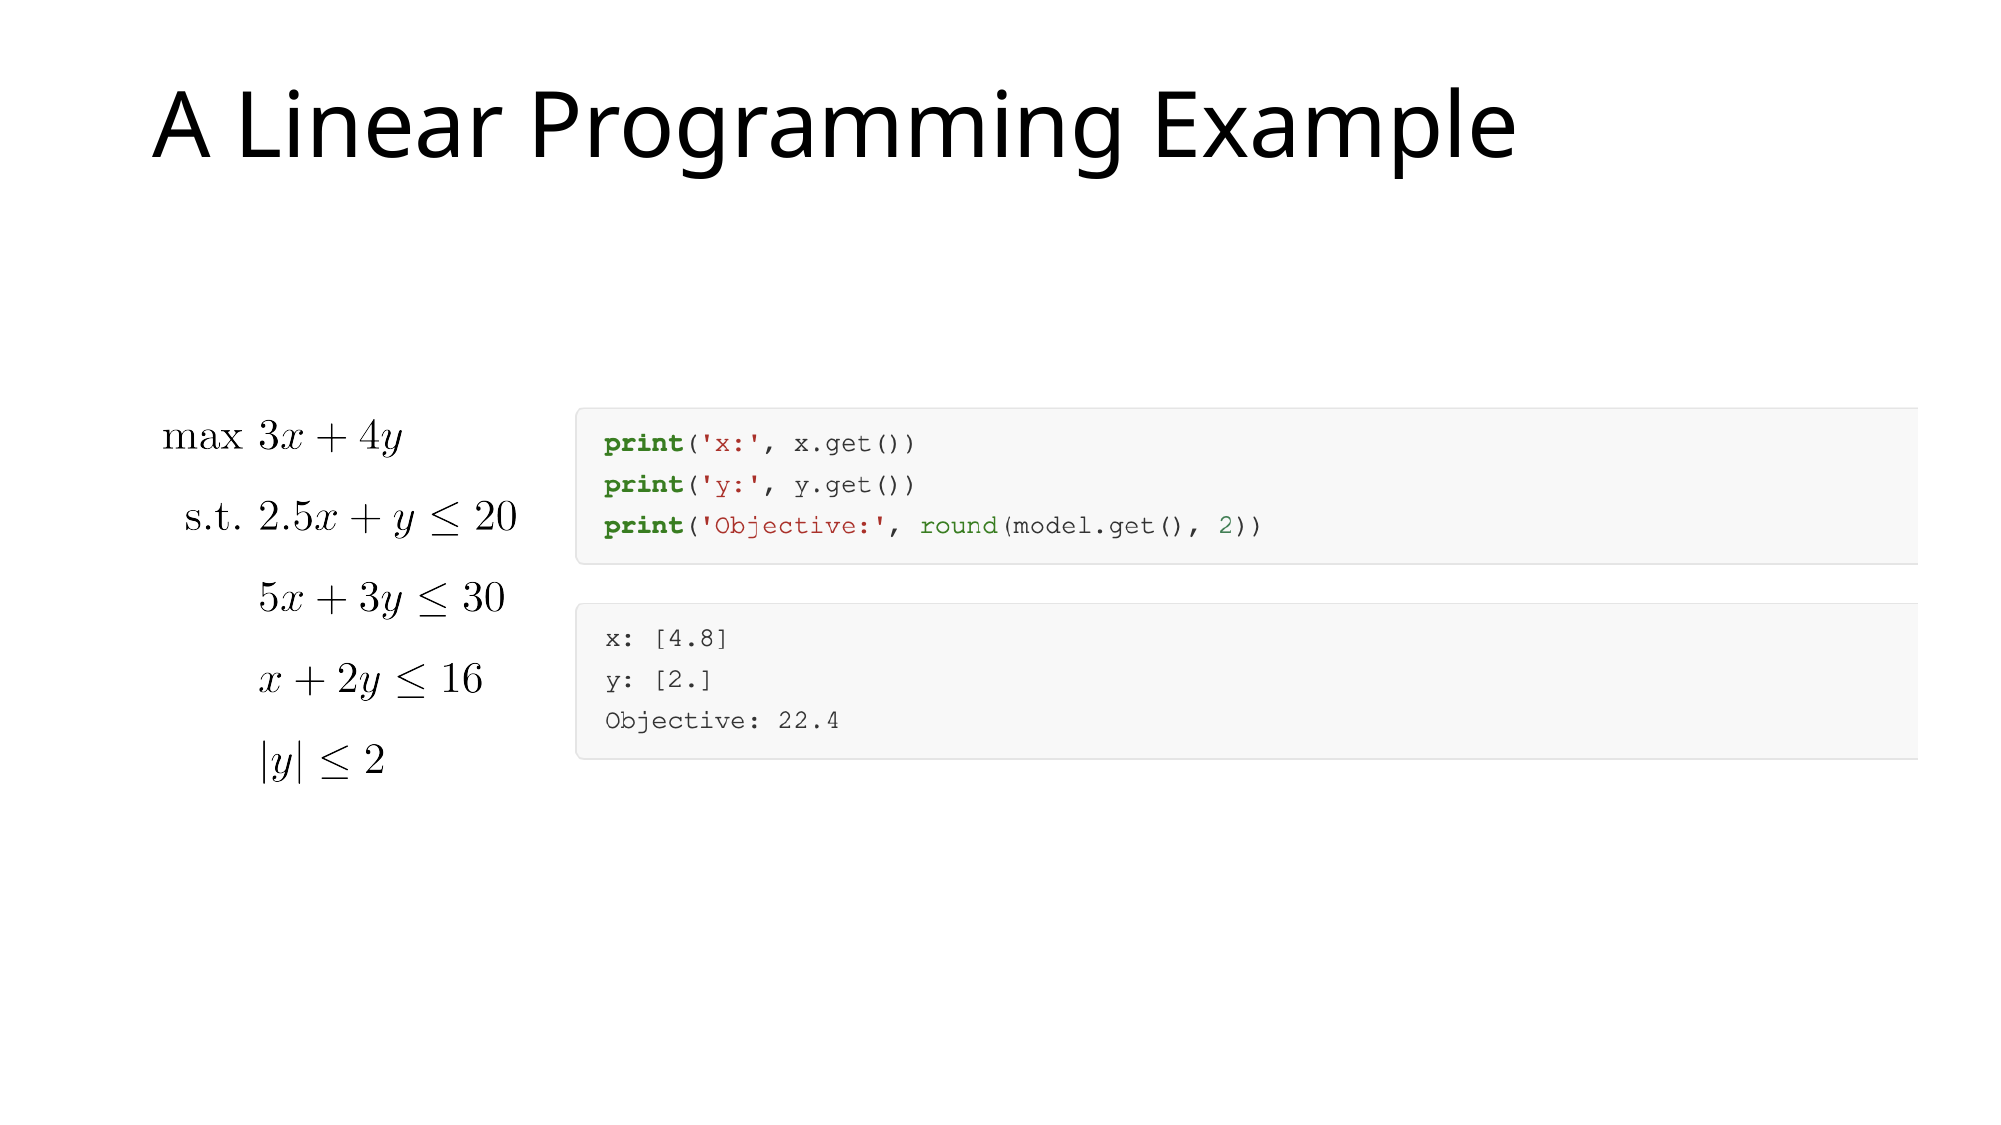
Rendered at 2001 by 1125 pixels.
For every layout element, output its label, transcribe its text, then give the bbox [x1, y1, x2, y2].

title A Linear Programming Example [137, 59, 1863, 196]
picture [564, 391, 1918, 784]
picture [163, 419, 516, 784]
